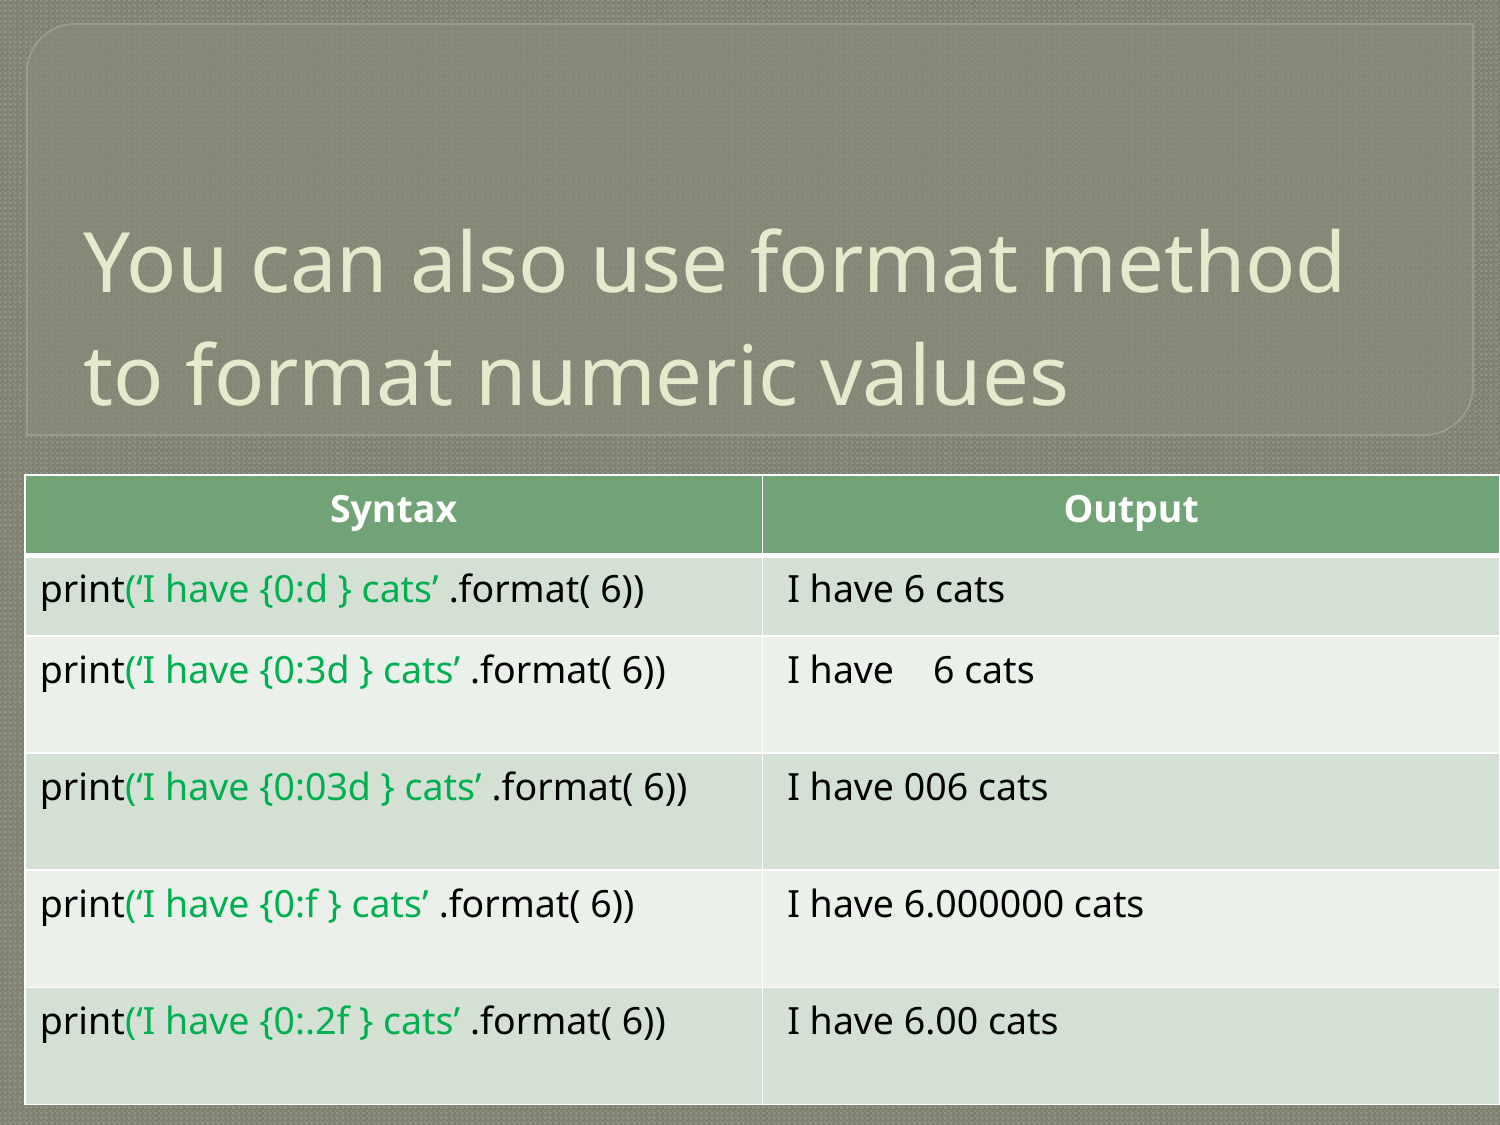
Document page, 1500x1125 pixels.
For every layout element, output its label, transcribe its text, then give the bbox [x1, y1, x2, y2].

table_cell I have 6 cats [763, 637, 1499, 752]
table_cell print(‘I have {0:03d } cats’ .format( 6)) [26, 754, 762, 869]
table_cell I have 6 cats [763, 558, 1499, 635]
table_header Output [763, 476, 1499, 553]
table_cell print(‘I have {0:f } cats’ .format( 6)) [26, 871, 762, 987]
table_cell I have 6.00 cats [763, 988, 1499, 1104]
table_cell print(‘I have {0:3d } cats’ .format( 6)) [26, 637, 762, 752]
table_cell print(‘I have {0:.2f } cats’ .format( 6)) [26, 988, 762, 1104]
table_header Syntax [26, 476, 762, 553]
table_cell I have 006 cats [763, 754, 1499, 869]
table_cell print(‘I have {0:d } cats’ .format( 6)) [26, 558, 762, 635]
title You can also use format method to format numeric values [76, 62, 1427, 438]
table_cell I have 6.000000 cats [763, 871, 1499, 987]
